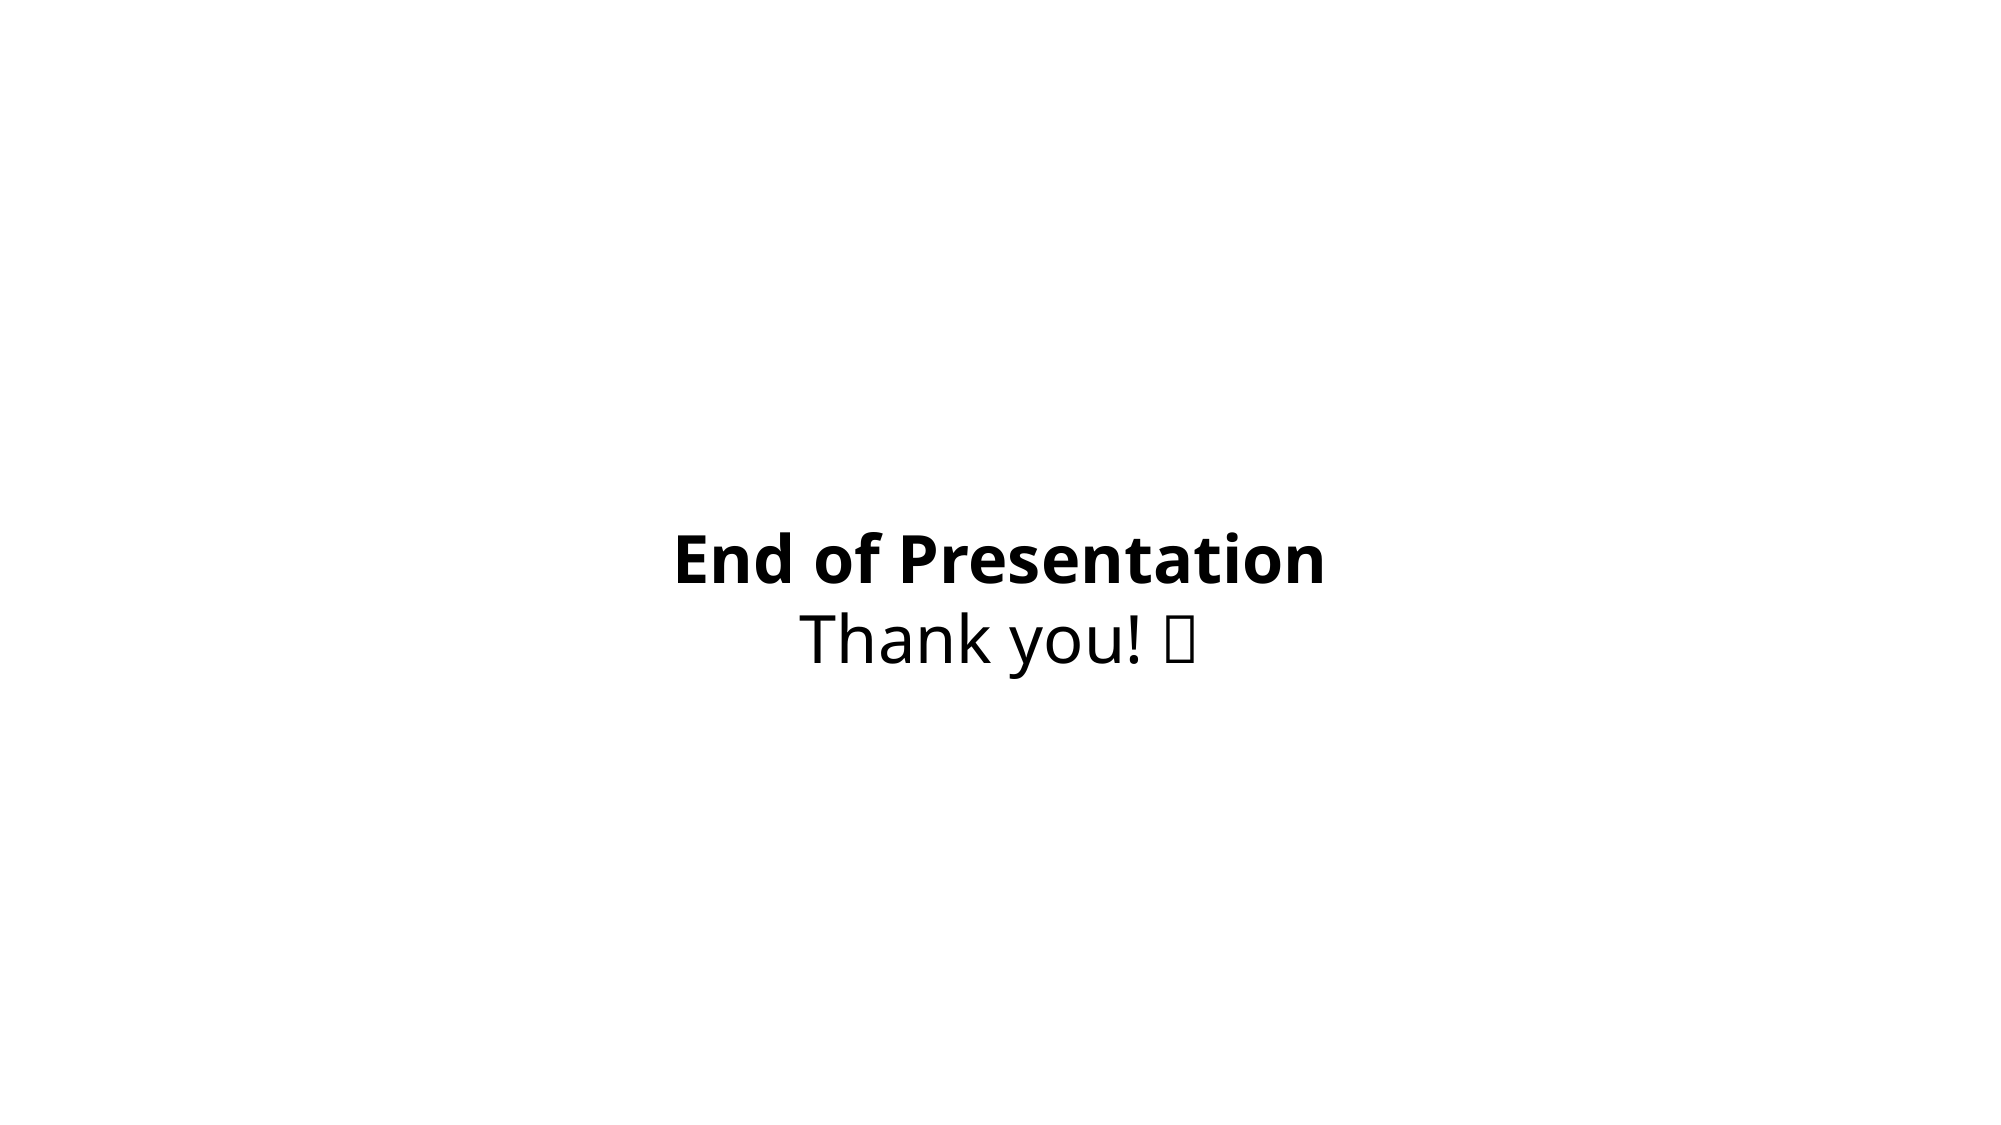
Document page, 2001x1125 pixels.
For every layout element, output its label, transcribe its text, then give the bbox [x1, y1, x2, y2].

text_box End of Presentation Thank you! 🙌 [500, 509, 1501, 685]
